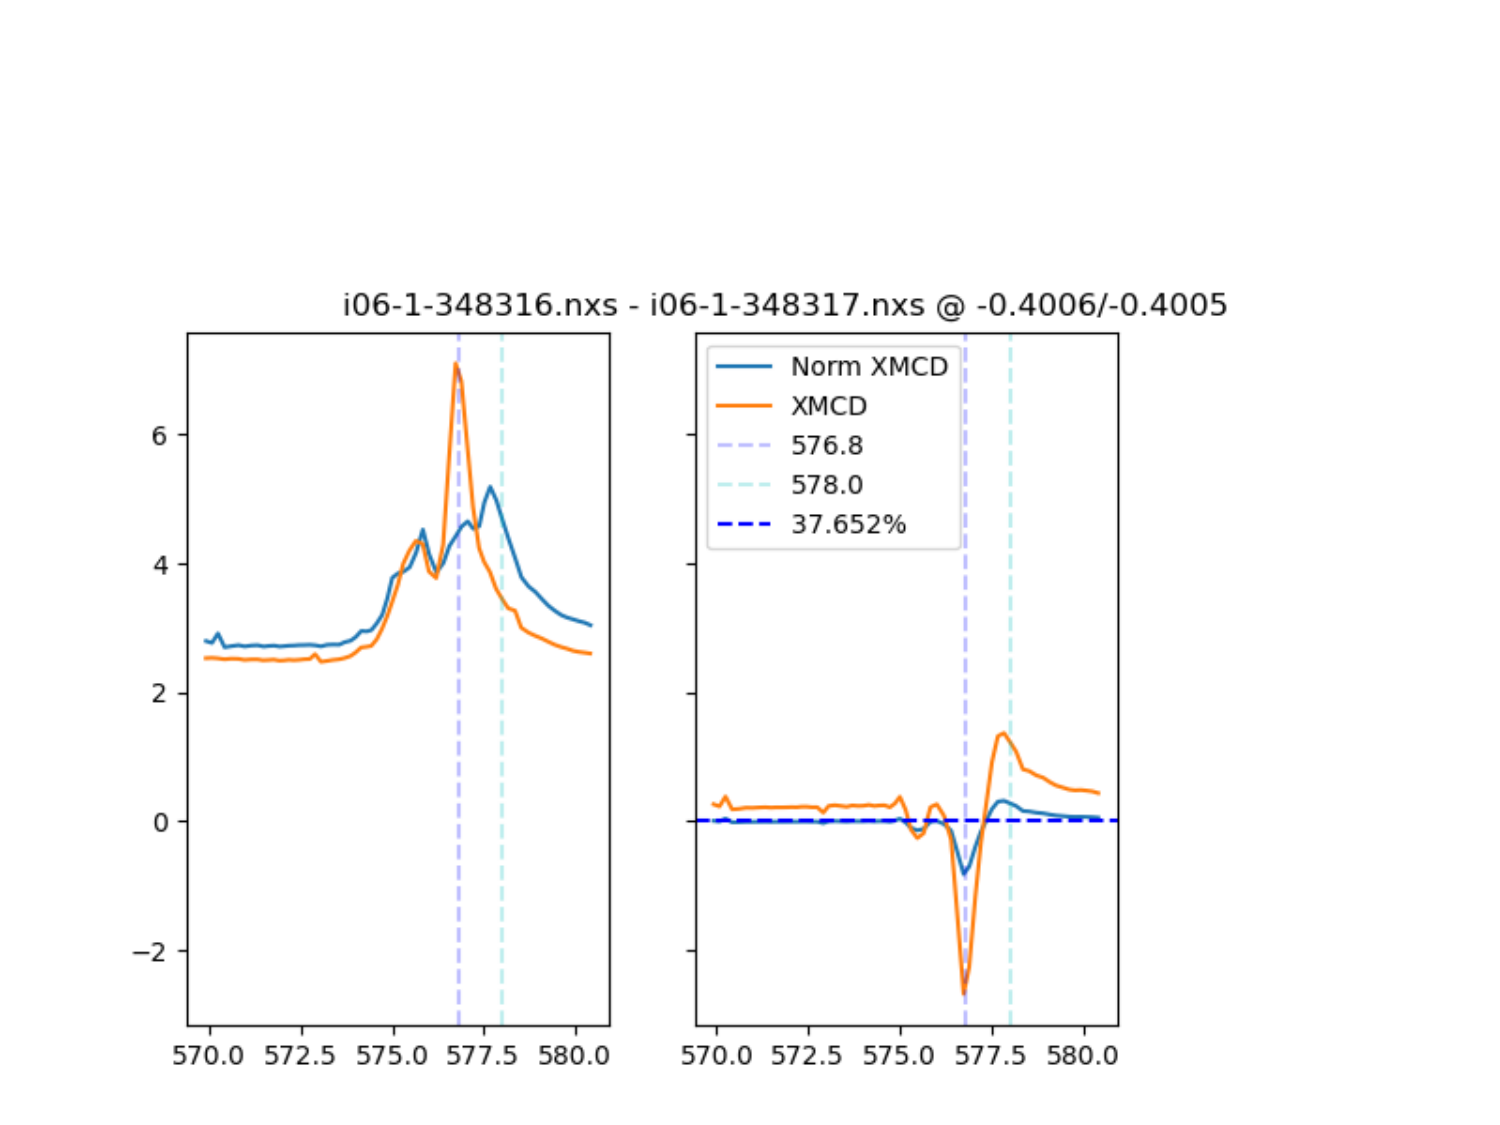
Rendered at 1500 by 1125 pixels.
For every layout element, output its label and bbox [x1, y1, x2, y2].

picture [37, 224, 1238, 1125]
